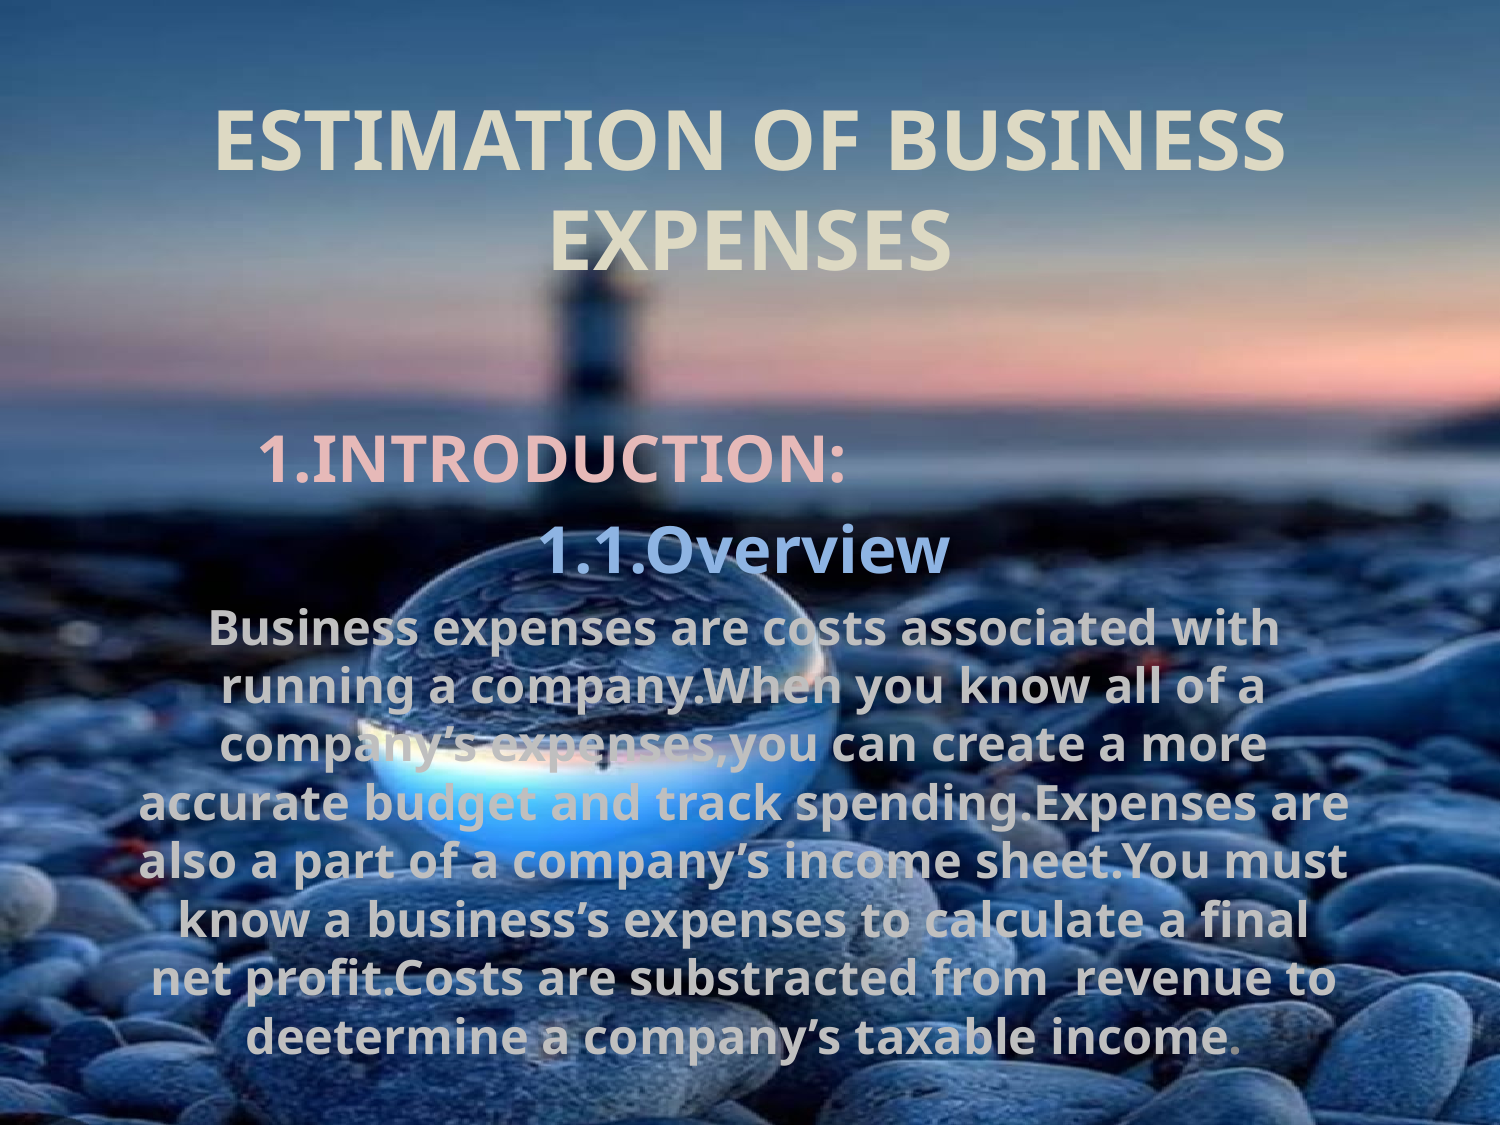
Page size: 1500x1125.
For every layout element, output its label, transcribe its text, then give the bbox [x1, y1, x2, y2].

picture [0, 0, 1500, 1125]
subtitle 1.INTRODUCTION: 1.1.Overview Business expenses are costs associated with running a company.When you know all of a company’s expenses,you can create a more accurate budget and track spending.Expenses are also a part of a company’s income sheet.You must know a business’s expenses to calculate a final net profit.Costs are substracted from revenue to deetermine a company’s taxable income. [117, 410, 1372, 1102]
title ESTIMATION OF BUSINESS EXPENSES [112, 58, 1388, 317]
